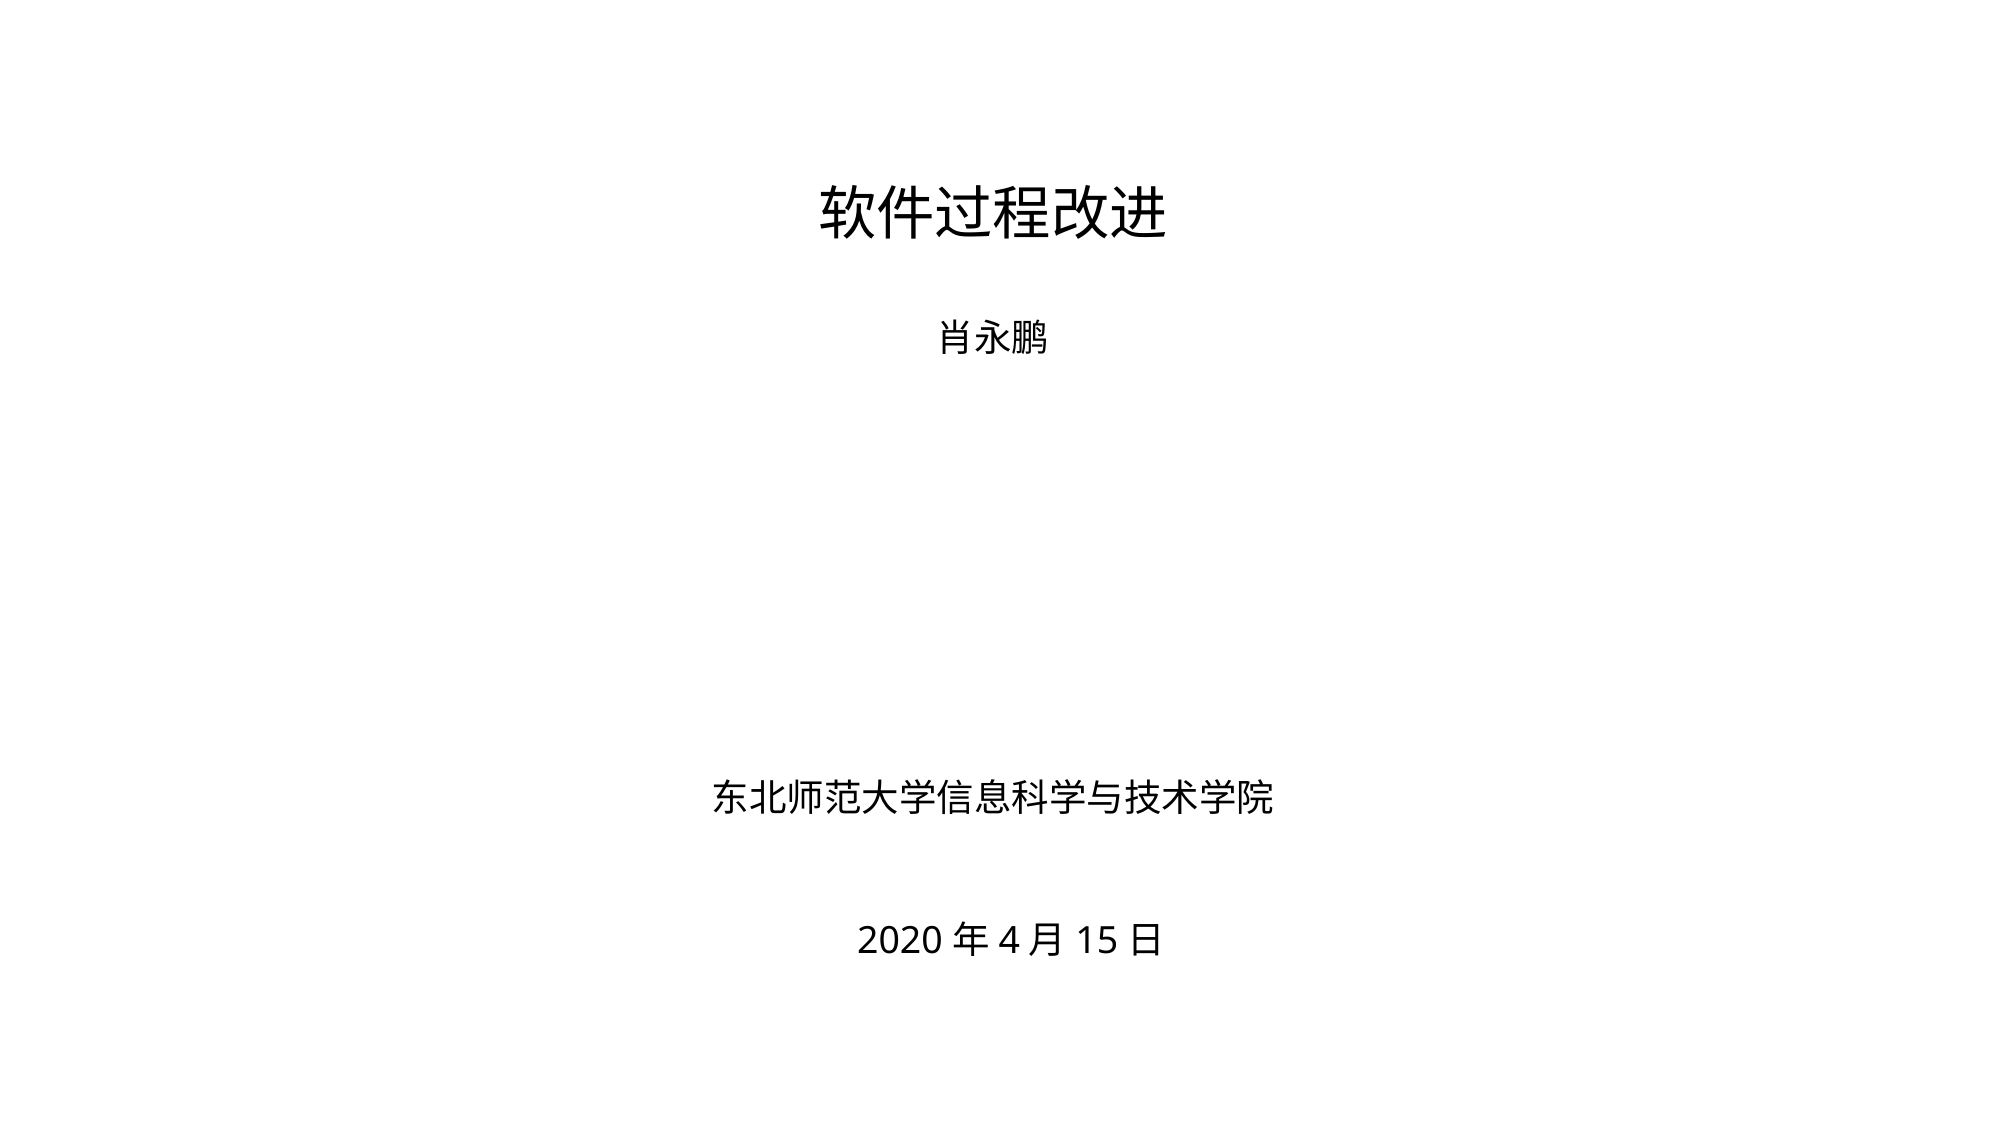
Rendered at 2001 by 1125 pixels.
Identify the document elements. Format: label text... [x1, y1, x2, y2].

text_box 东北师范大学信息科学与技术学院 [697, 766, 1290, 827]
text_box 肖永鹏 [922, 306, 1065, 366]
text_box 软件过程改进 [803, 169, 1183, 254]
text_box 2020年4月15日 [842, 908, 1180, 969]
